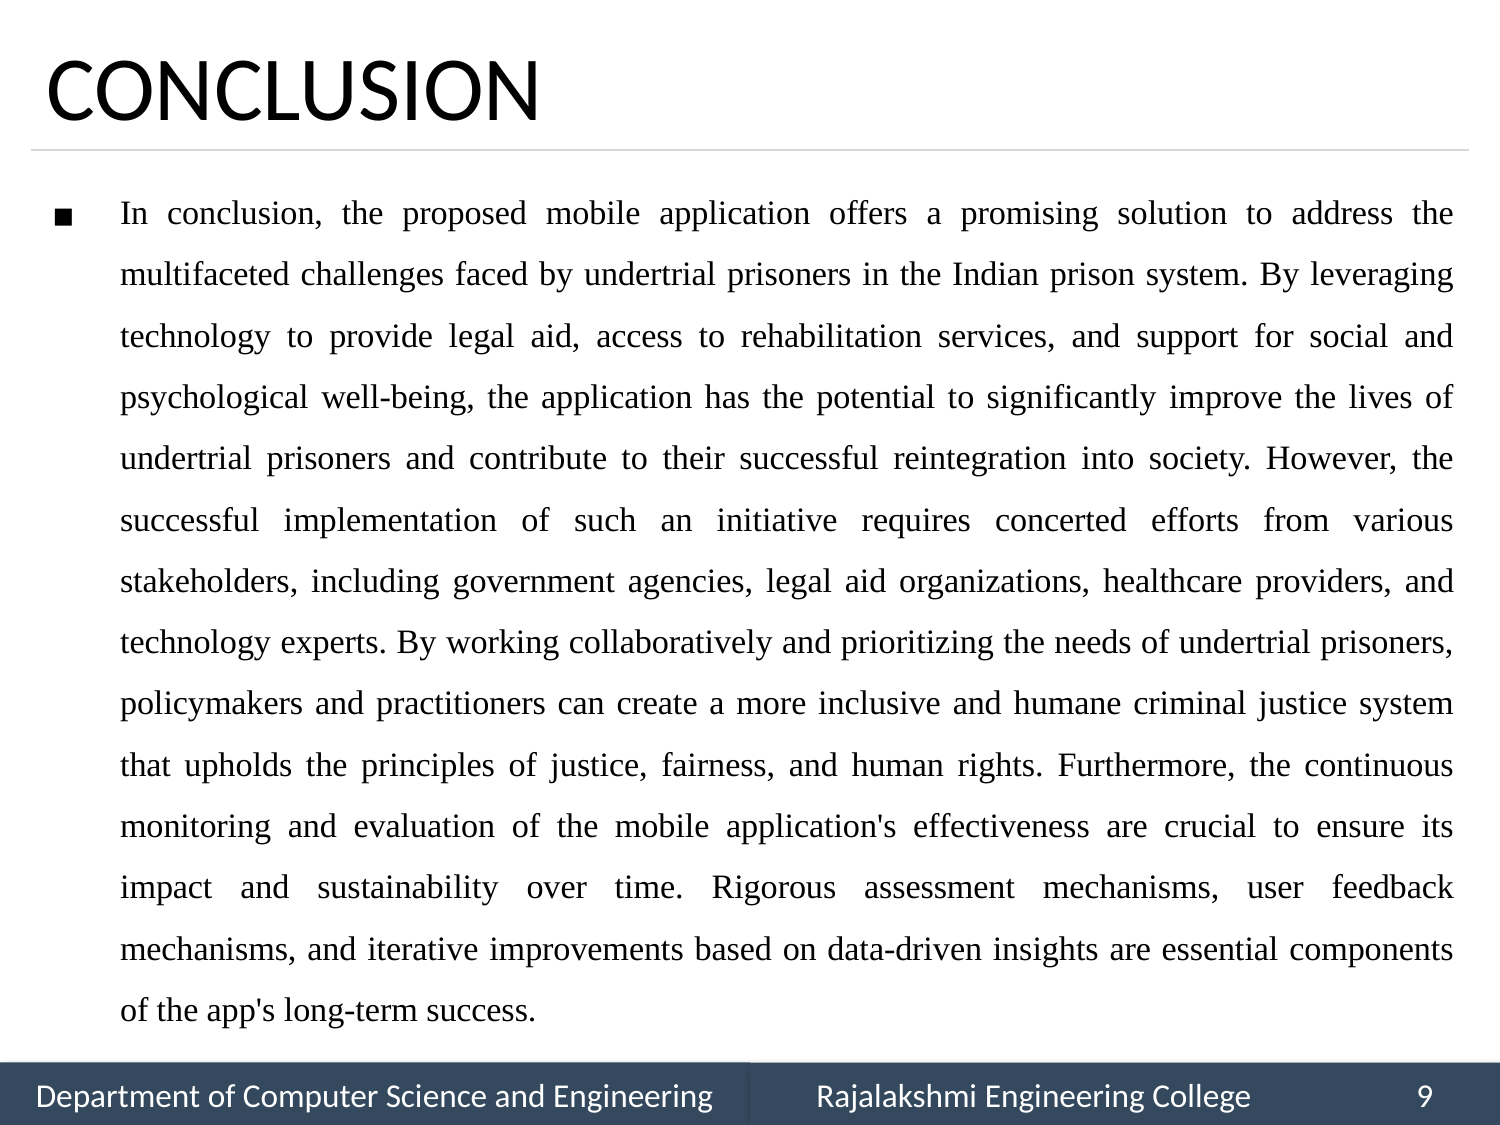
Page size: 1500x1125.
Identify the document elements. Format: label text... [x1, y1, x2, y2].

list In conclusion, the proposed mobile application offers a promising solution to address the multifaceted challenges faced by undertrial prisoners in the Indian prison system. By leveraging technology to provide legal aid, access to rehabilitation services, and support for social and psychological well-being, the application has the potential to significantly improve the lives of undertrial prisoners and contribute to their successful reintegration into society. However, the successful implementation of such an initiative requires concerted efforts from various stakeholders, including government agencies, legal aid organizations, healthcare providers, and technology experts. By working collaboratively and prioritizing the needs of undertrial prisoners, policymakers and practitioners can create a more inclusive and humane criminal justice system that upholds the principles of justice, fairness, and human rights. Furthermore, the continuous monitoring and evaluation of the mobile application's effectiveness are crucial to ensure its impact and sustainability over time. Rigorous assessment mechanisms, user feedback mechanisms, and iterative improvements based on data-driven insights are essential components of the app's long-term success. [31, 162, 1469, 1038]
title CONCLUSION [31, 17, 1469, 150]
